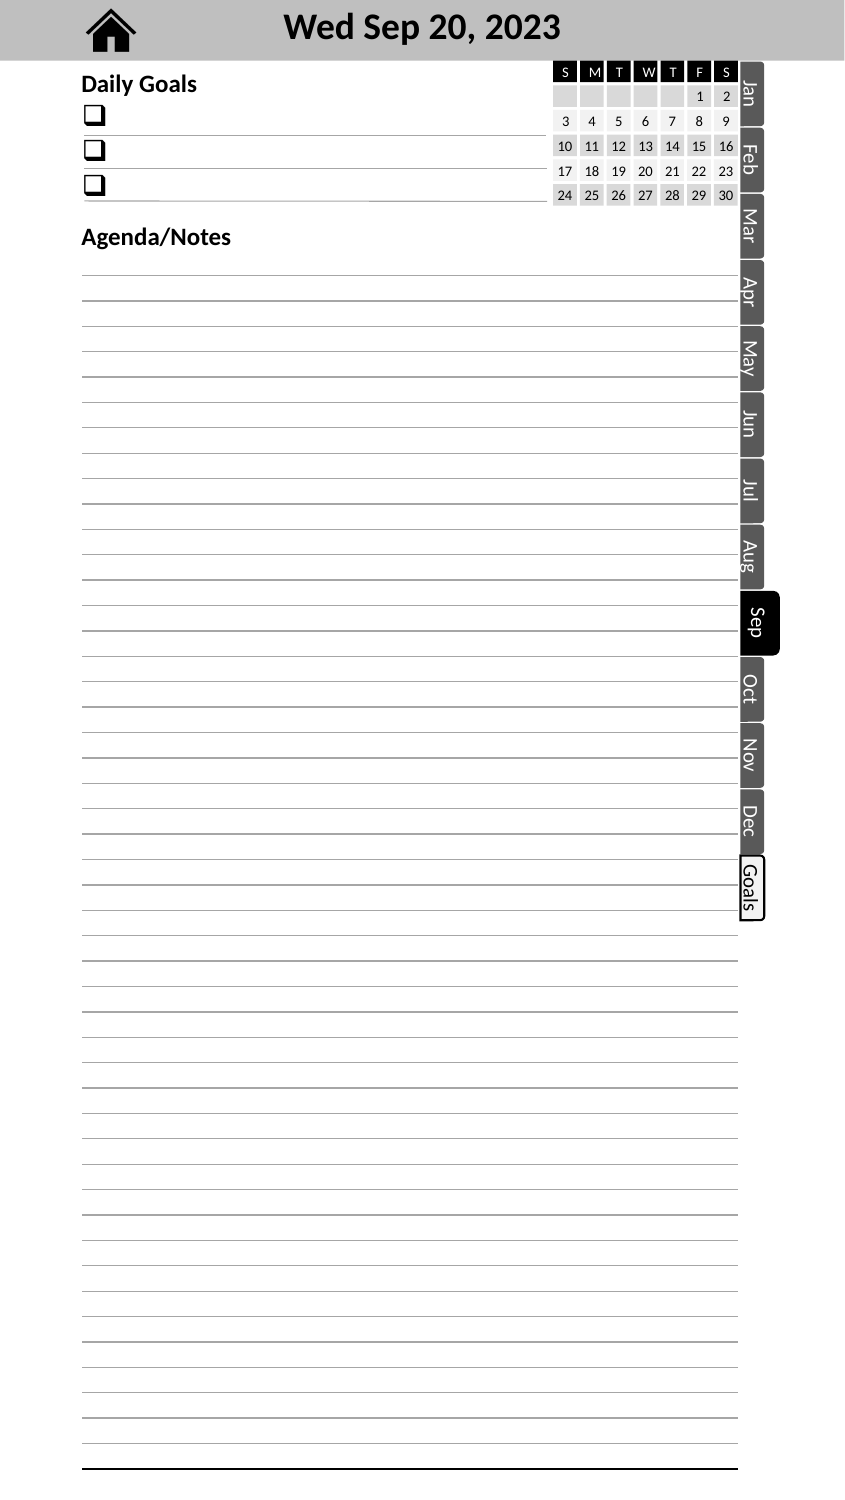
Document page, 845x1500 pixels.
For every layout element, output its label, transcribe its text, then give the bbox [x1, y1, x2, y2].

picture [82, 1, 140, 59]
list Wed Sep 20, 2023 [190, 0, 655, 61]
